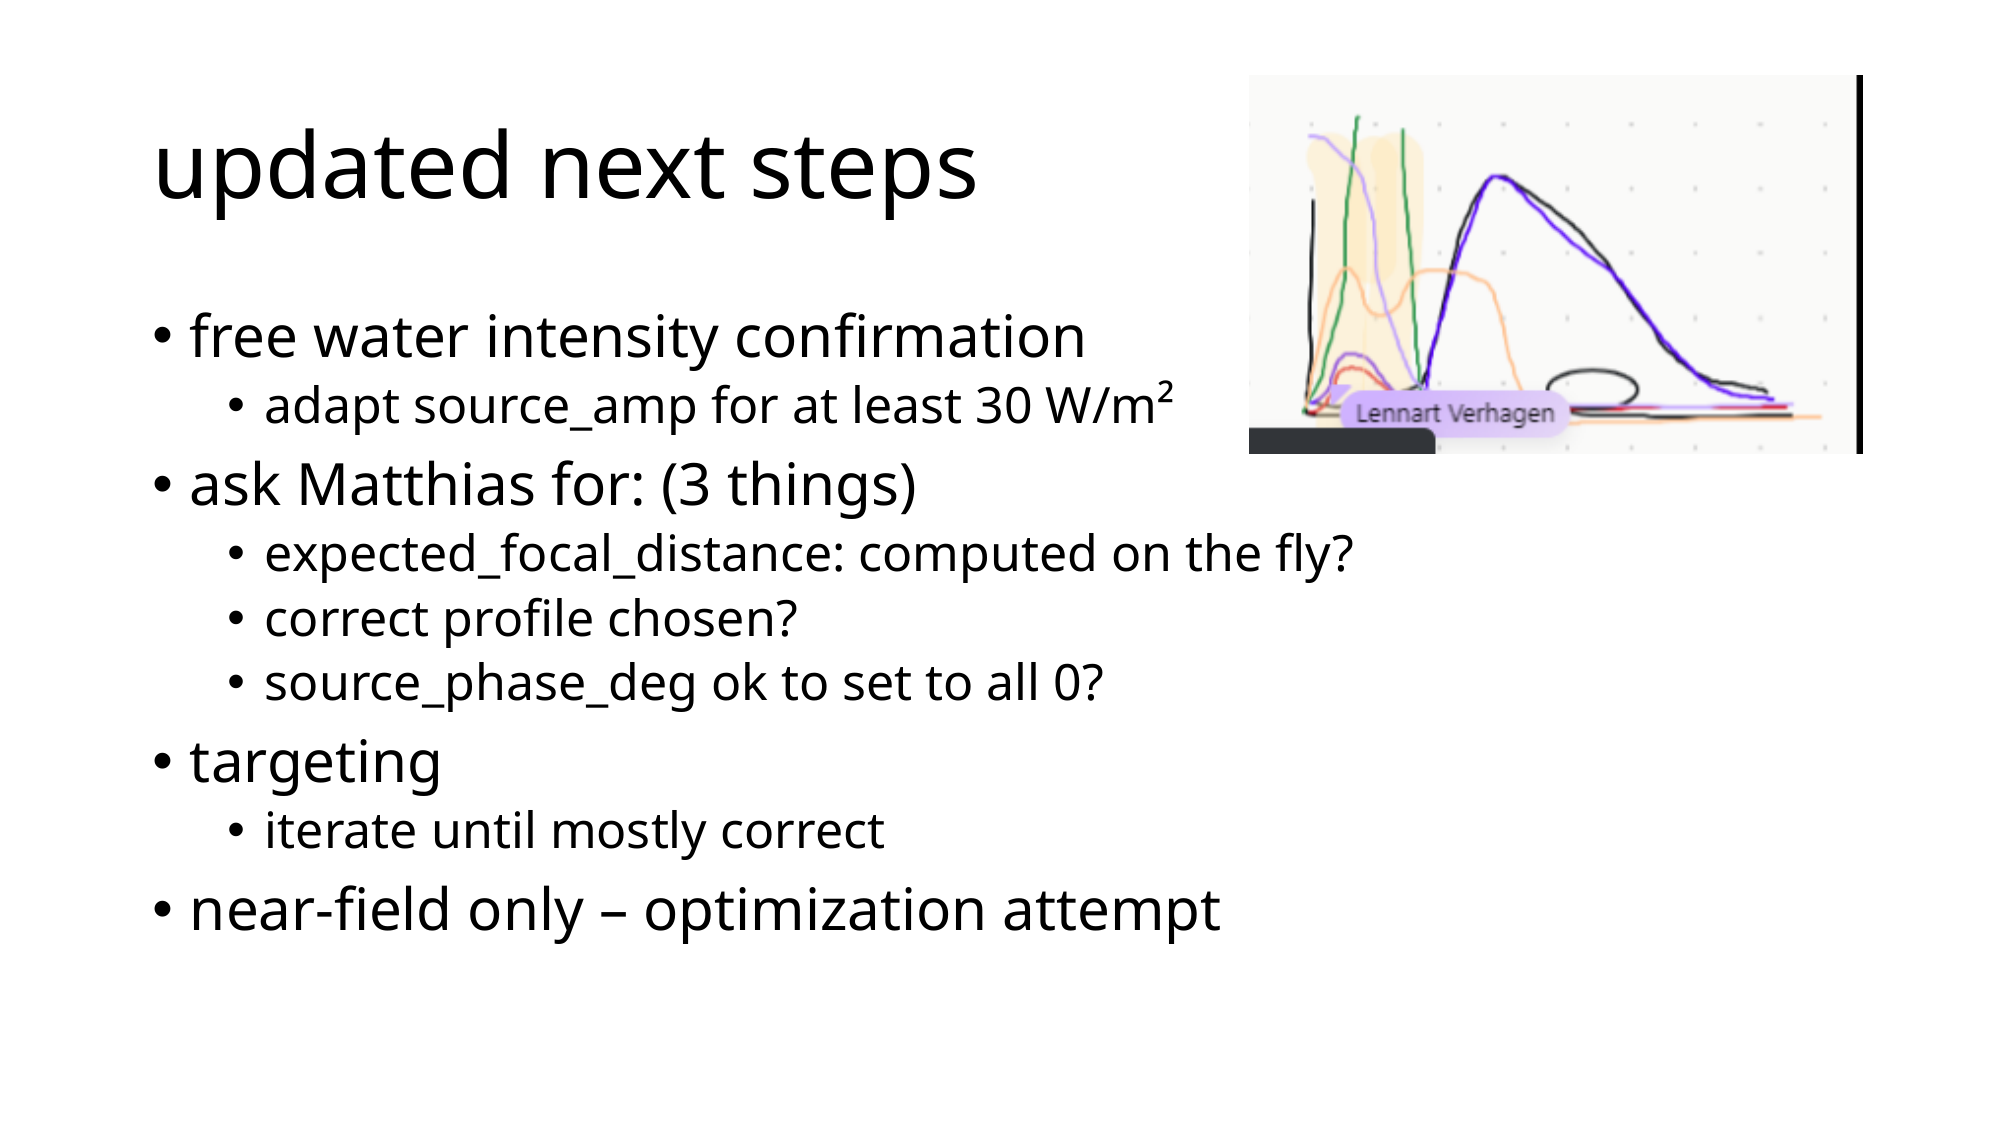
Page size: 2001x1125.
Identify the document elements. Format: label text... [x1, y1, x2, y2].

picture [1248, 75, 1863, 454]
list free water intensity confirmation adapt source_amp for at least 30 W/m² ask Matthias for: (3 things) expected_focal_distance: computed on the fly? correct profile chosen? source_phase_deg ok to set to all 0? targeting iterate until mostly correct near-field only – optimization attempt [137, 299, 1863, 1014]
title updated next steps [137, 59, 1863, 278]
